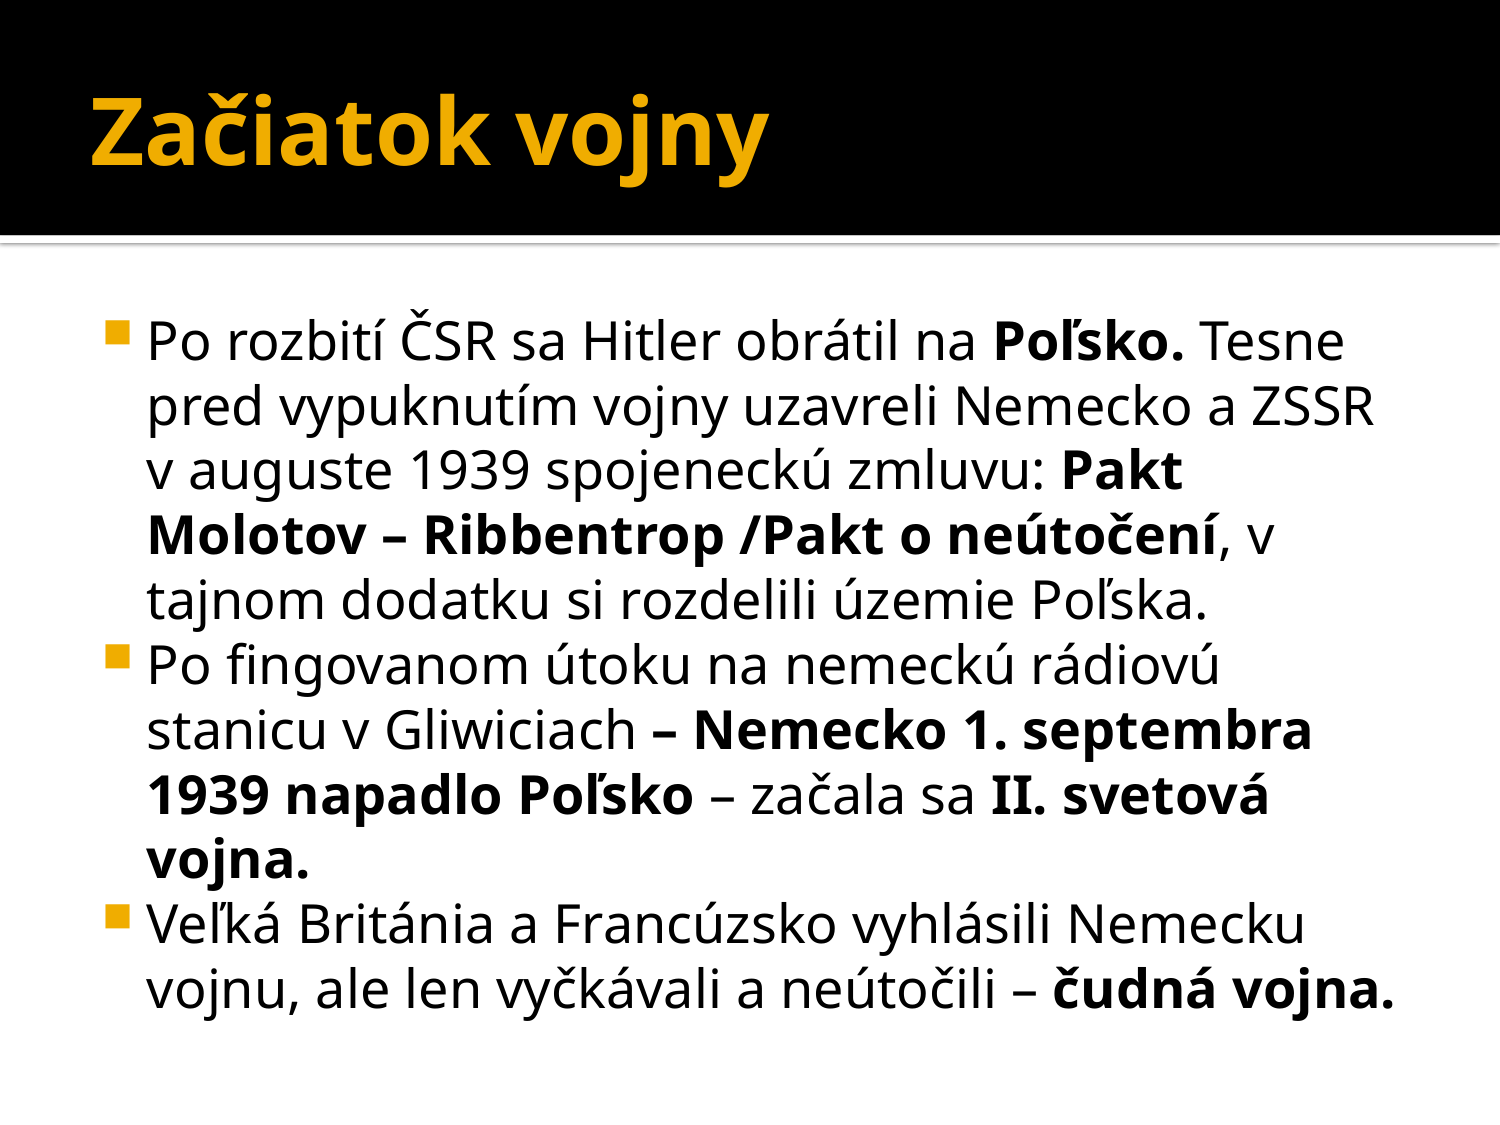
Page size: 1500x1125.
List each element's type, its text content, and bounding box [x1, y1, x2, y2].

list Po rozbití ČSR sa Hitler obrátil na Poľsko. Tesne pred vypuknutím vojny uzavreli Nemecko a ZSSR v auguste 1939 spojeneckú zmluvu: Pakt Molotov – Ribbentrop /Pakt o neútočení, v tajnom dodatku si rozdelili územie Poľska. Po fingovanom útoku na nemeckú rádiovú stanicu v Gliwiciach – Nemecko 1. septembra 1939 napadlo Poľsko – začala sa II. svetová vojna. Veľká Británia a Francúzsko vyhlásili Nemecku vojnu, ale len vyčkávali a neútočili – čudná vojna. [74, 290, 1426, 1051]
title Začiatok vojny [75, 25, 1425, 231]
